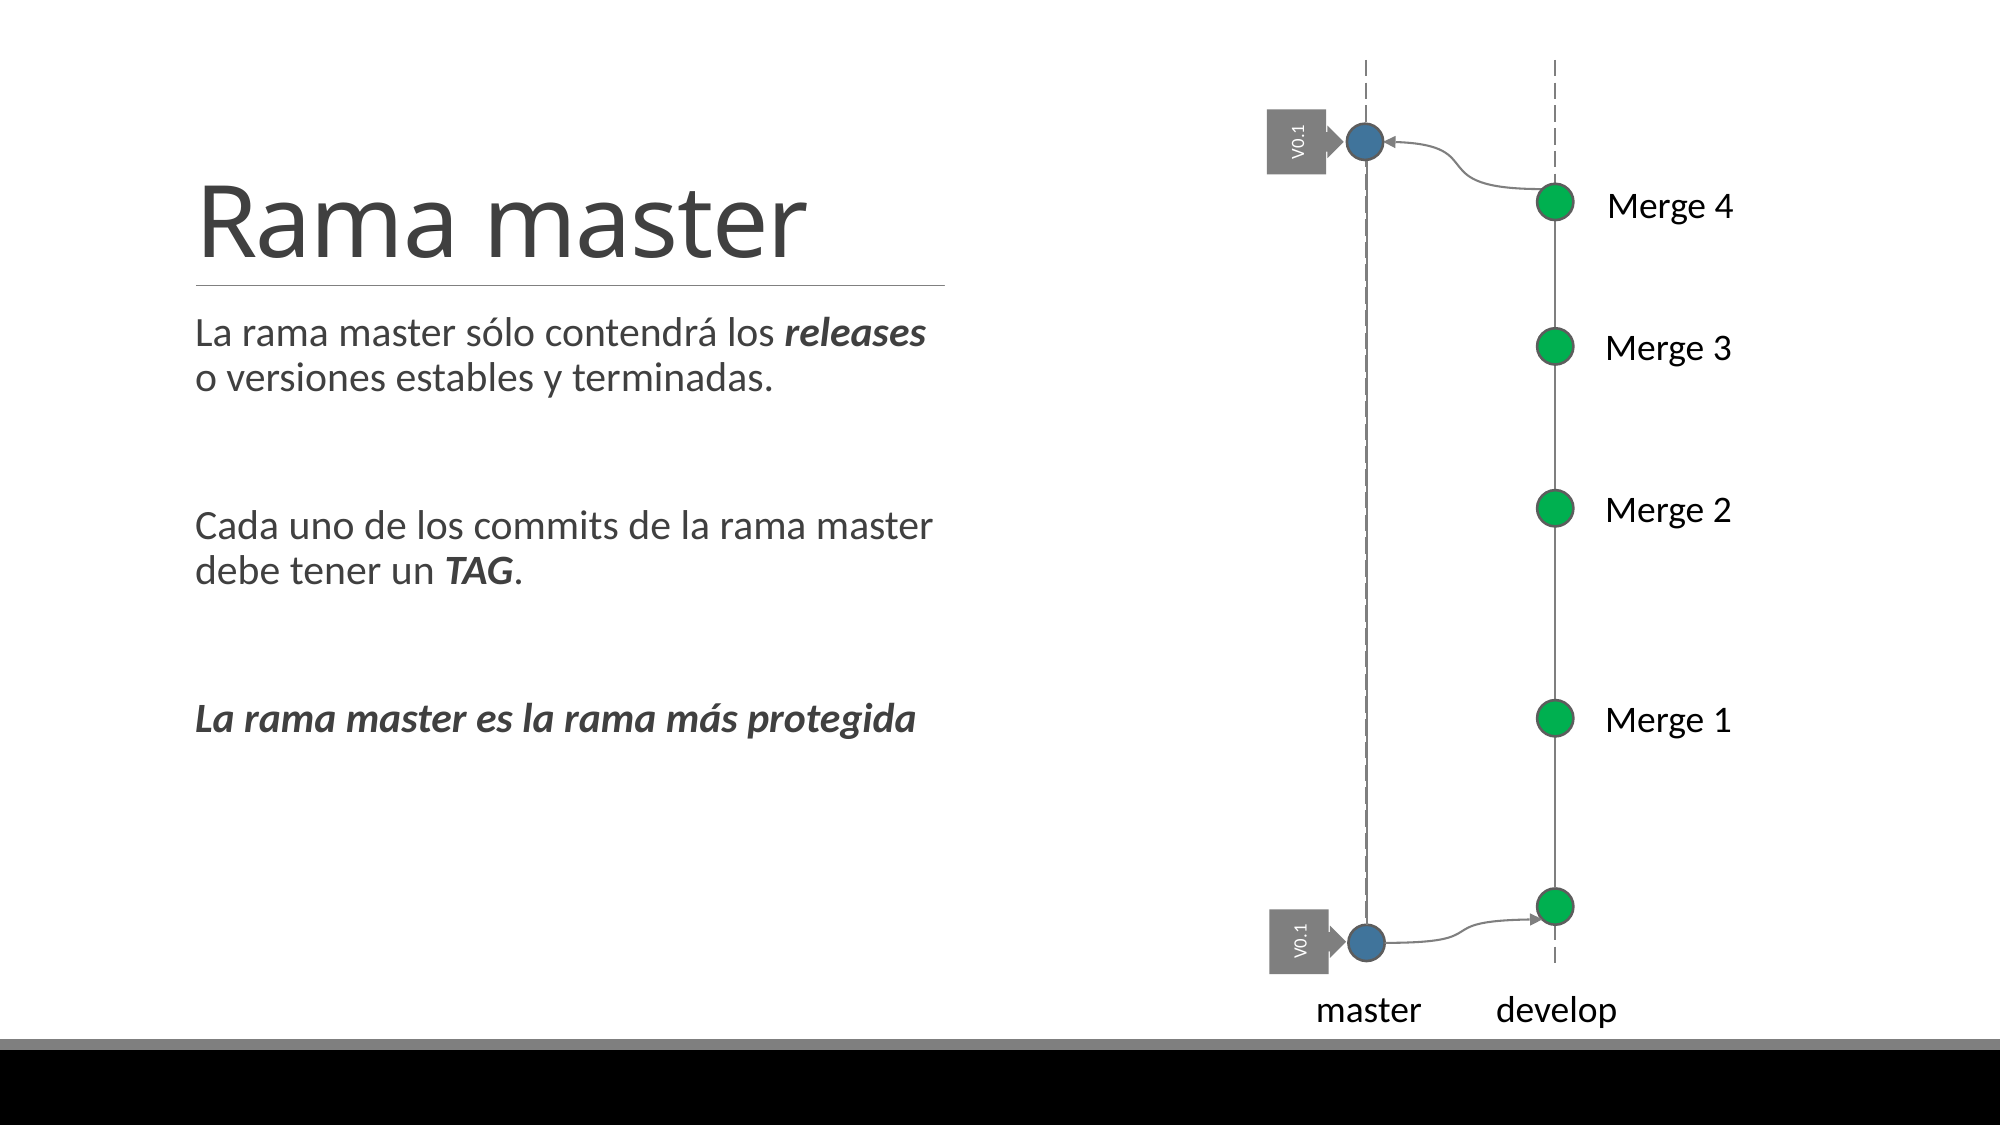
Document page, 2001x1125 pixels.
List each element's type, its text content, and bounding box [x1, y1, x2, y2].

text_box [1374, 124, 1385, 158]
text_box V0.1 [1265, 108, 1345, 176]
text_box [1566, 702, 1575, 735]
text_box [1535, 183, 1551, 221]
text_box Merge 2 [1590, 477, 1747, 538]
text_box [1535, 489, 1551, 528]
list La rama master sólo contendrá los releases o versiones estables y terminadas. Cada uno de los commits de la rama master debe tener un TAG. La rama master es la rama más protegida [180, 302, 943, 963]
text_box [1566, 492, 1575, 525]
text_box Merge 4 [1592, 173, 1749, 233]
text_box [1345, 122, 1362, 161]
text_box [1565, 890, 1575, 924]
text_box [1438, 85, 1487, 246]
text_box [1535, 327, 1551, 366]
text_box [1384, 918, 1543, 944]
text_box [1535, 699, 1551, 738]
text_box Merge 3 [1590, 315, 1747, 376]
text_box [943, 59, 1935, 1038]
text_box master [1301, 977, 1438, 1038]
text_box [1535, 887, 1551, 924]
text_box V0.1 [1268, 907, 1348, 976]
text_box [1347, 924, 1363, 962]
text_box Merge 1 [1590, 687, 1747, 748]
title Rama master [180, 47, 1830, 285]
text_box [1566, 330, 1575, 363]
text_box develop [1481, 978, 1633, 1038]
text_box [1565, 185, 1575, 219]
text_box [1374, 925, 1385, 961]
